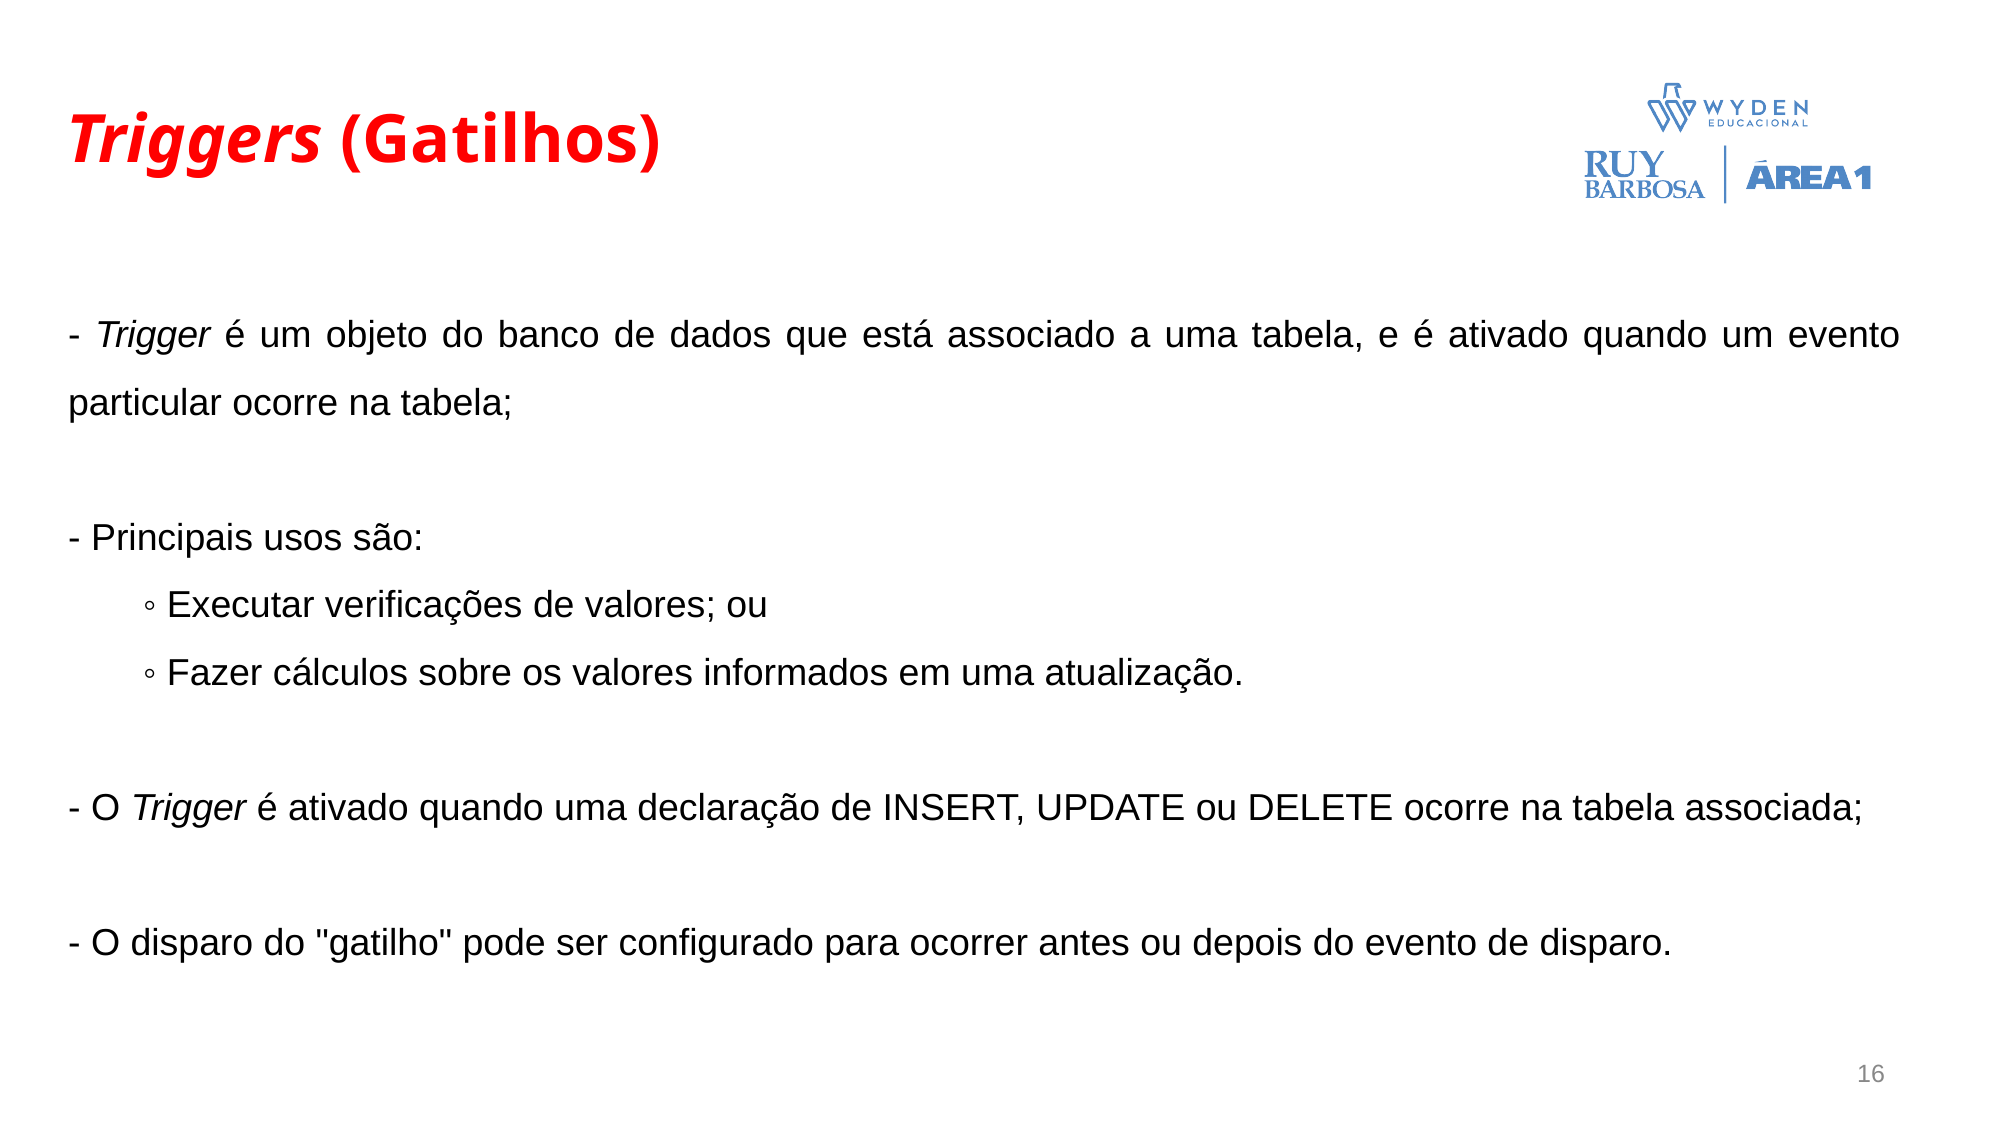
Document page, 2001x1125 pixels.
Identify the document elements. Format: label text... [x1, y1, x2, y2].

text_box [0, 0, 2000, 287]
slide_number ‹#› [1433, 1042, 1900, 1103]
picture [1531, 30, 1923, 256]
text_box Triggers (Gatilhos) [51, 87, 1354, 184]
text_box - Trigger é um objeto do banco de dados que está associado a uma tabela, e é ativado quando um evento particular ocorre na tabela; - Principais usos são: ◦ Executar verificações de valores; ou ◦ Fazer cálculos sobre os valores informados em uma atualização. - O Trigger é ativado quando uma declaração de INSERT, UPDATE ou DELETE ocorre na tabela associada; - O disparo do "gatilho" pode ser configurado para ocorrer antes ou depois do evento de disparo. [53, 280, 1916, 978]
